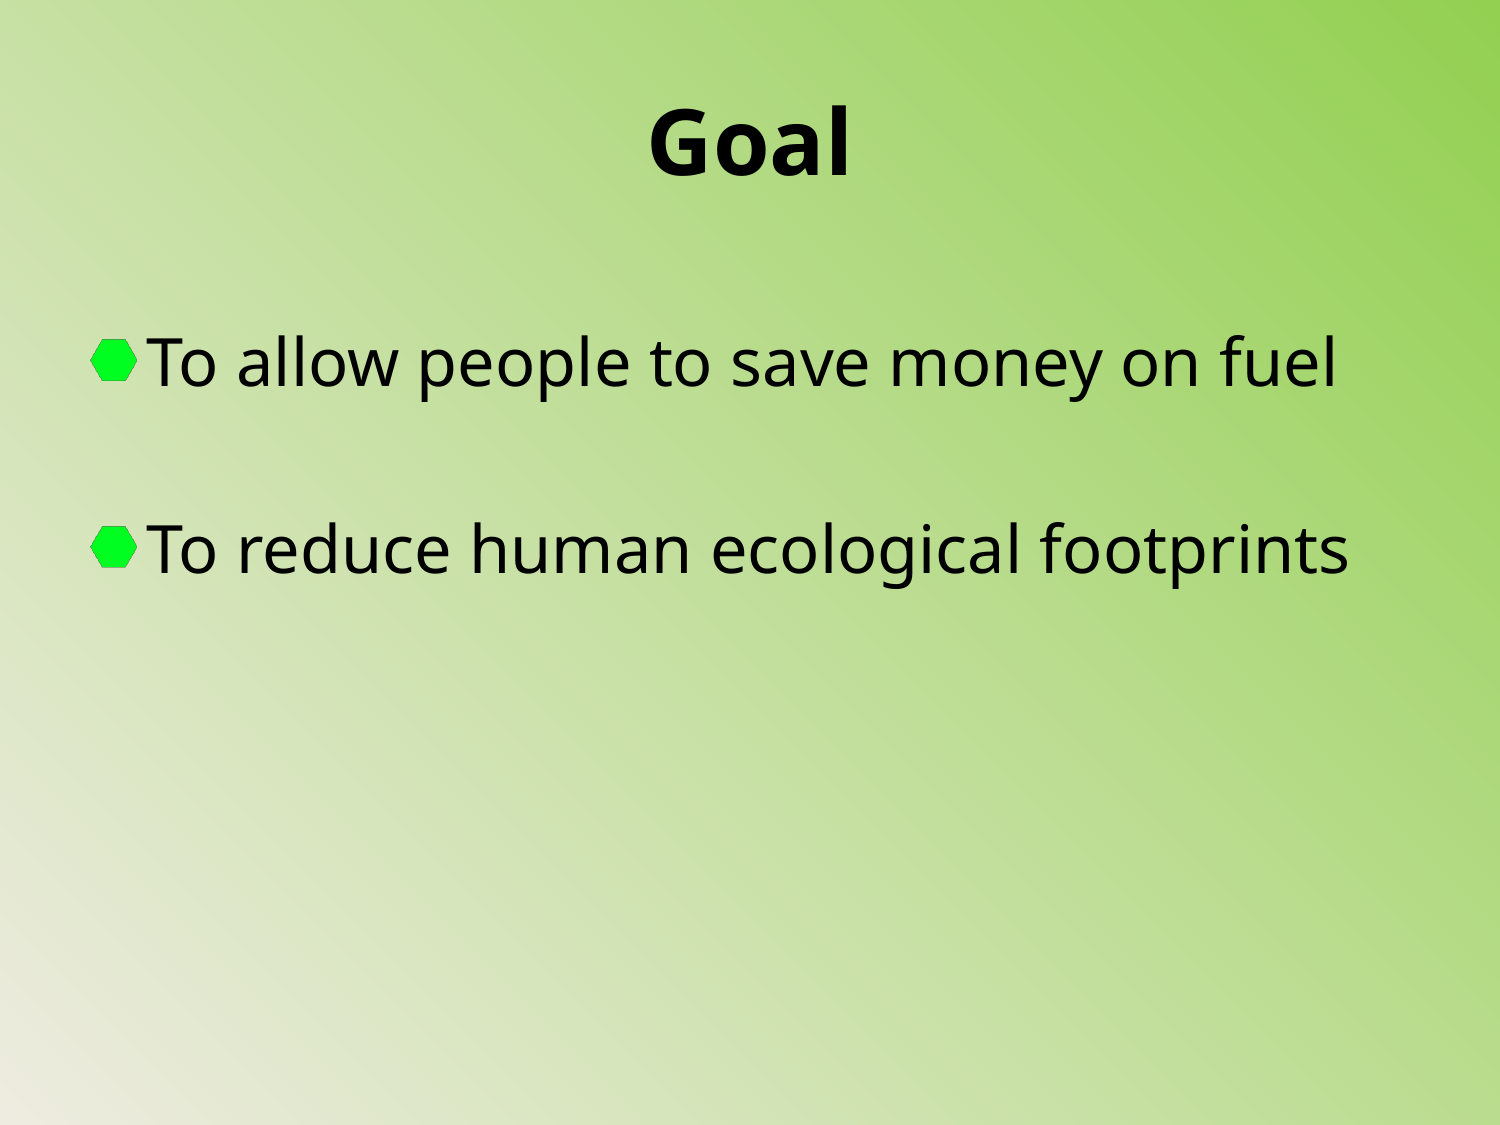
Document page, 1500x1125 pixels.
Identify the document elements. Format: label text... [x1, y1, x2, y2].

picture [90, 336, 137, 384]
list To allow people to save money on fuel To reduce human ecological footprints [75, 312, 1425, 1055]
picture [90, 523, 137, 570]
title Goal [75, 45, 1425, 233]
